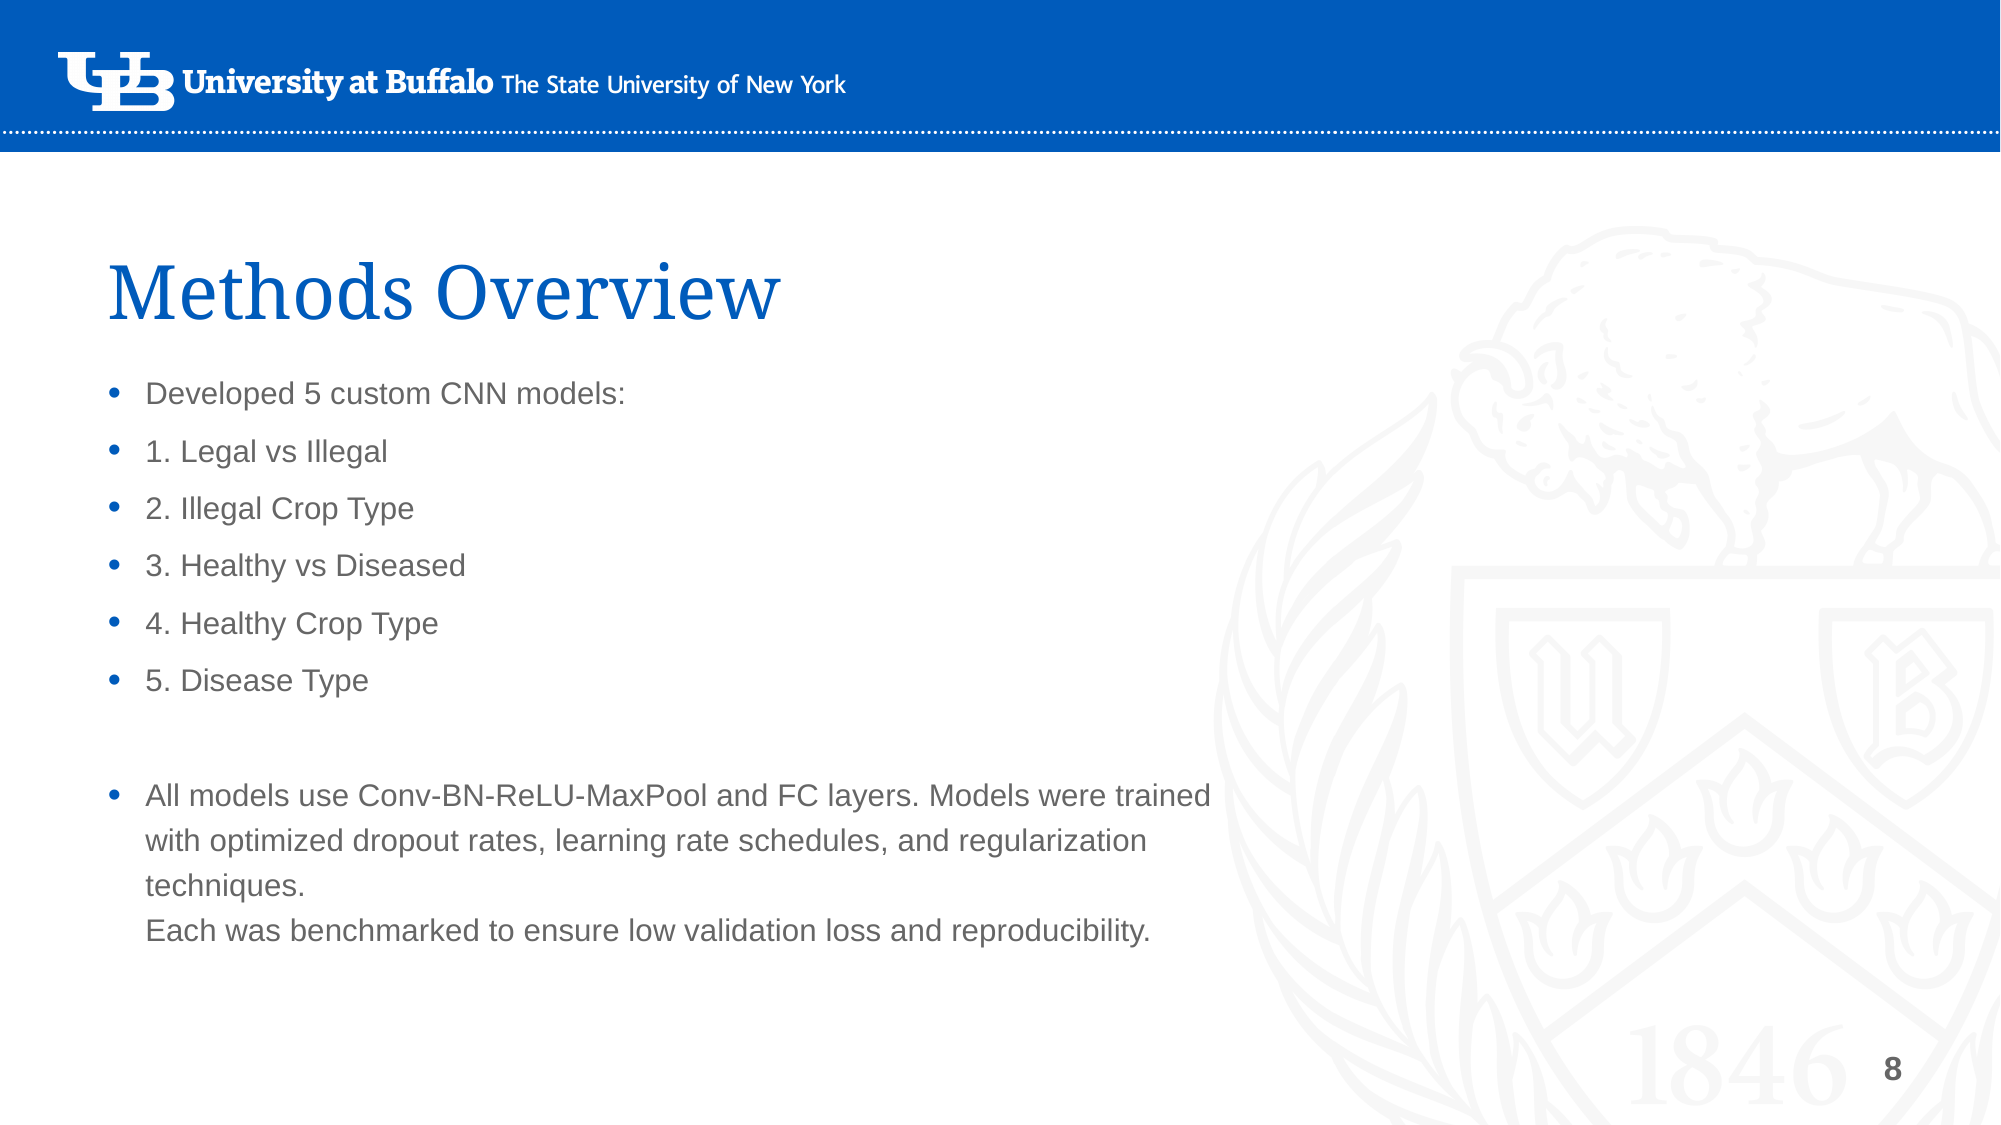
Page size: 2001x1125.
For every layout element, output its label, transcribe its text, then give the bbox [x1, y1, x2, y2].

list Developed 5 custom CNN models: 1. Legal vs Illegal 2. Illegal Crop Type 3. Healthy vs Diseased 4. Healthy Crop Type 5. Disease Type All models use Conv-BN-ReLU-MaxPool and FC layers. Models were trained with optimized dropout rates, learning rate schedules, and regularization techniques. Each was benchmarked to ensure low validation loss and reproducibility. [93, 358, 1234, 1010]
title Methods Overview [93, 246, 1234, 343]
picture [0, 0, 2001, 1125]
footer 8 [1242, 1036, 1918, 1097]
